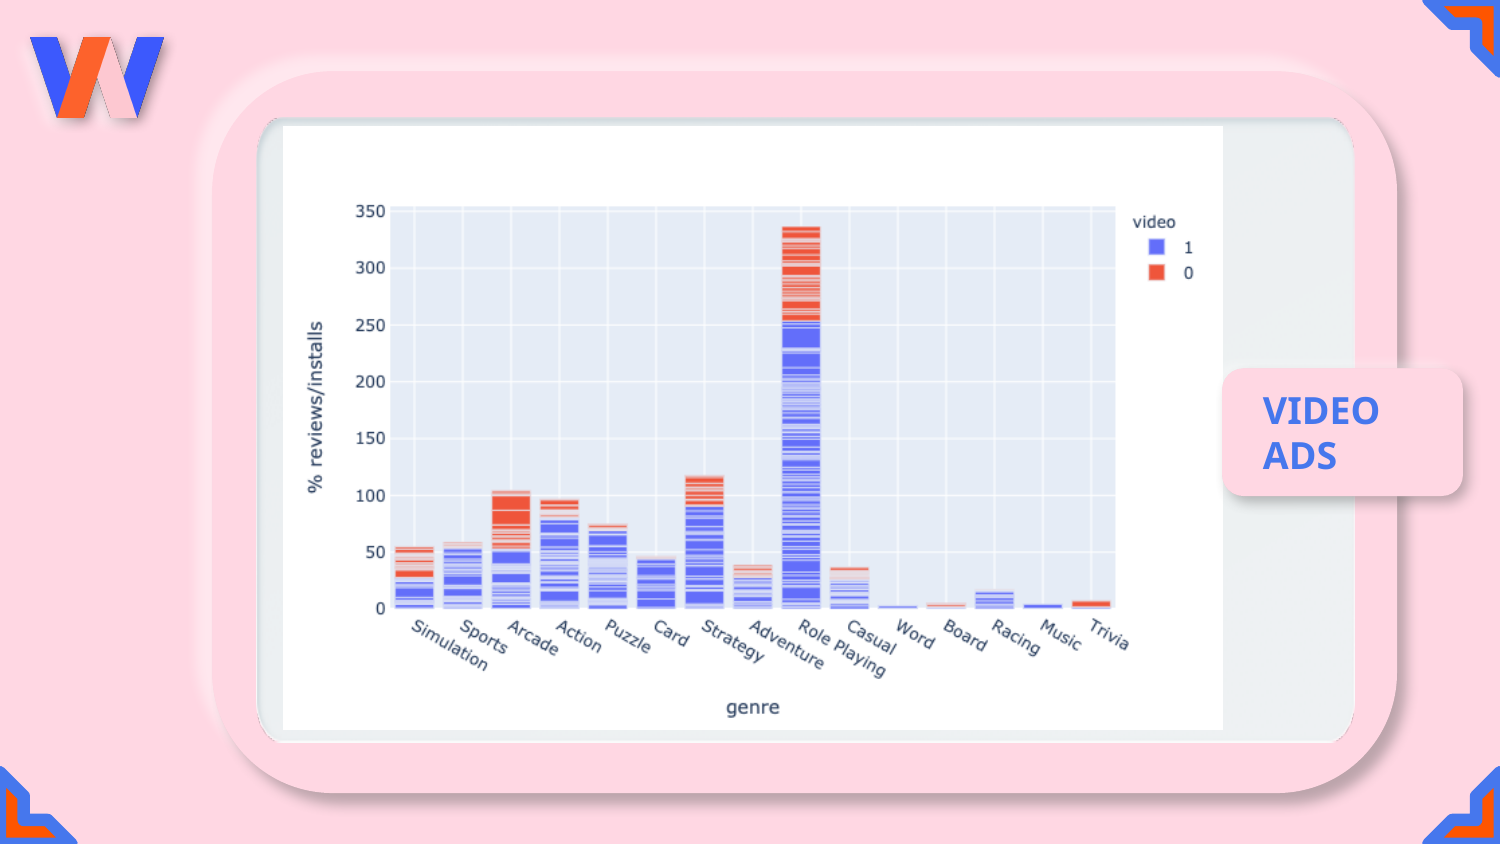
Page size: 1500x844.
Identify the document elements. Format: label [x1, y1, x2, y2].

picture [256, 117, 1355, 743]
text_box [0, 772, 72, 844]
text_box [1428, 772, 1500, 844]
picture [30, 37, 164, 118]
text_box [212, 71, 1398, 794]
text_box [1221, 368, 1464, 497]
text_box [1428, 0, 1500, 72]
